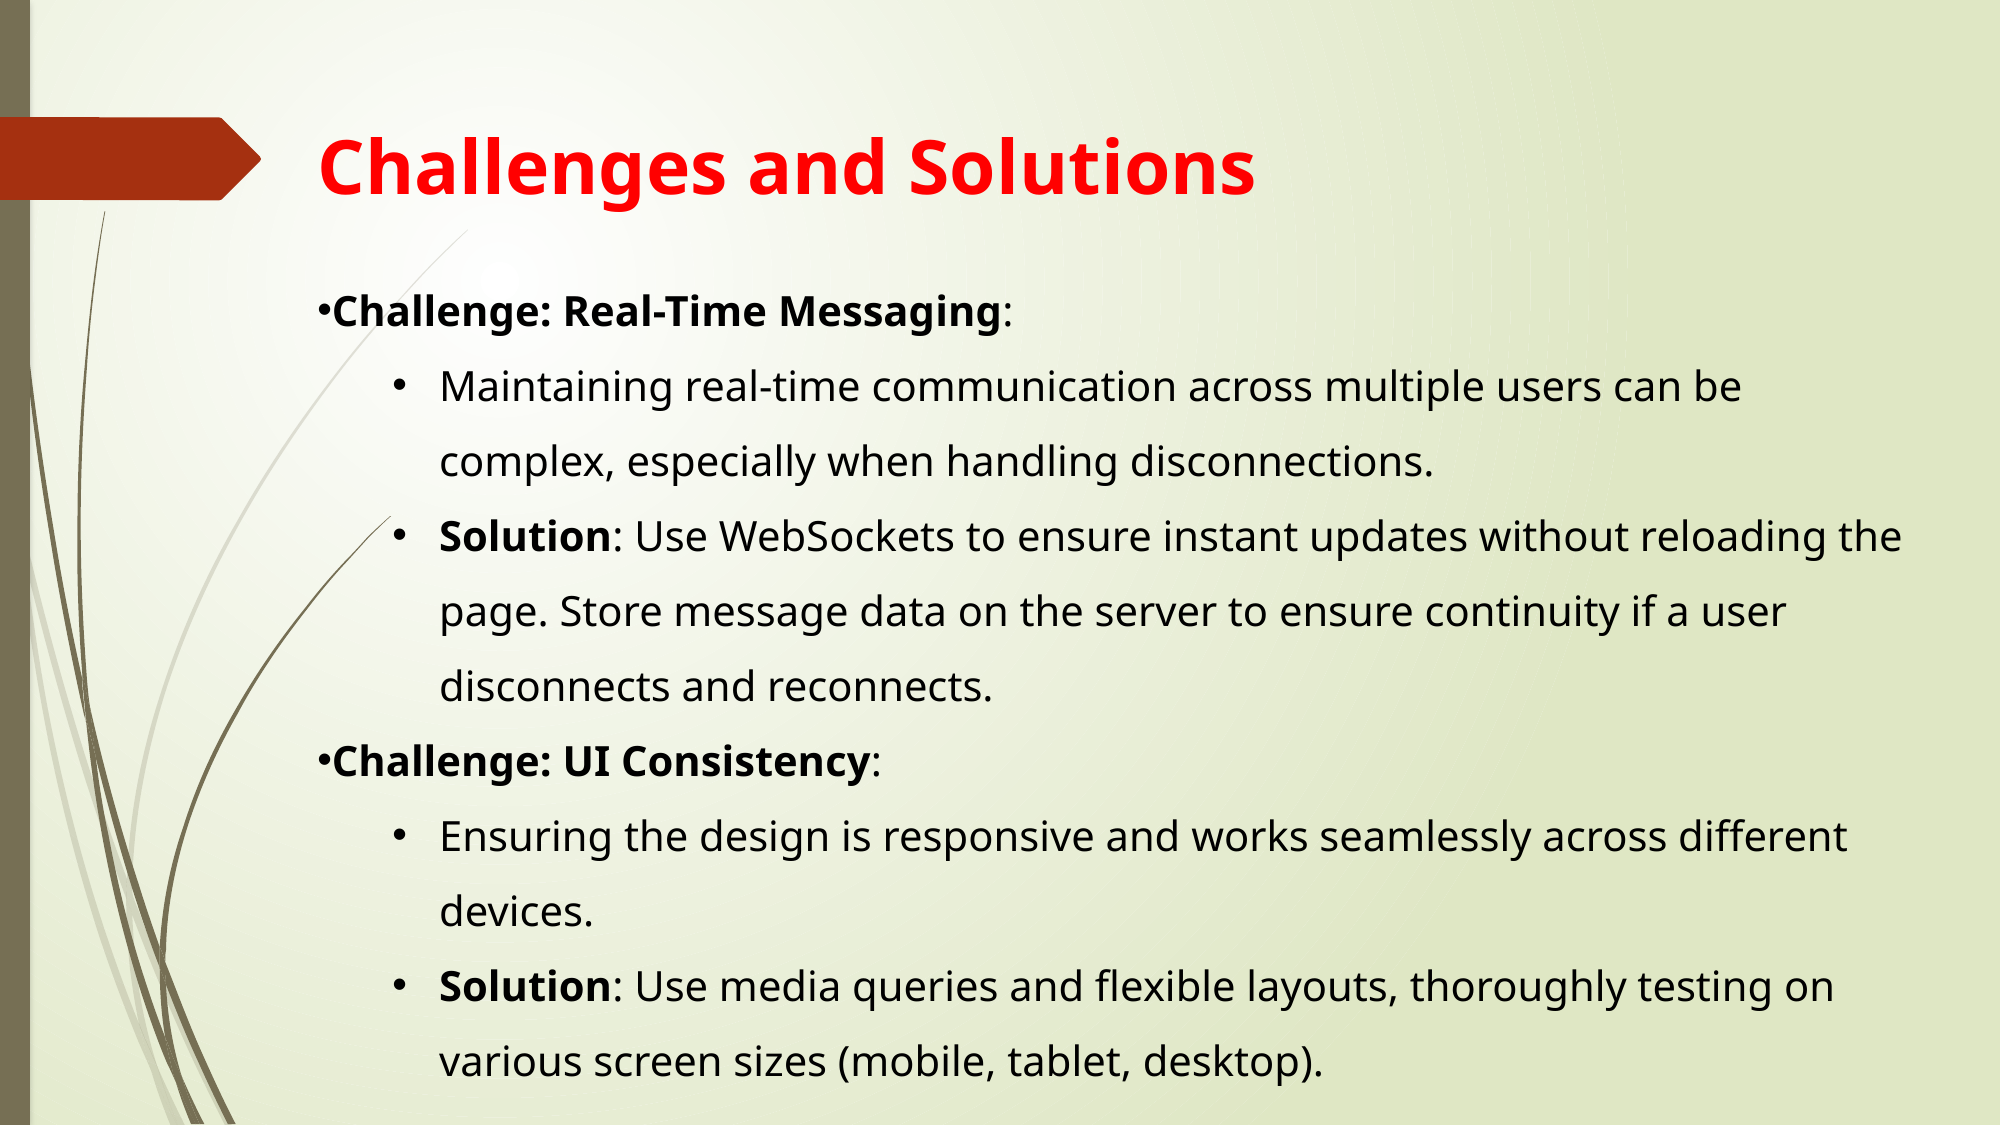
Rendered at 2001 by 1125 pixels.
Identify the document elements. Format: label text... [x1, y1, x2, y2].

text_box Challenges and Solutions [302, 111, 1303, 217]
text_box Challenge: Real-Time Messaging: Maintaining real-time communication across multiple users can be complex, especially when handling disconnections. Solution: Use WebSockets to ensure instant updates without reloading the page. Store message data on the server to ensure continuity if a user disconnects and reconnects. Challenge: UI Consistency: Ensuring the design is responsive and works seamlessly across different devices. Solution: Use media queries and flexible layouts, thoroughly testing on various screen sizes (mobile, tablet, desktop). [302, 251, 1932, 1092]
